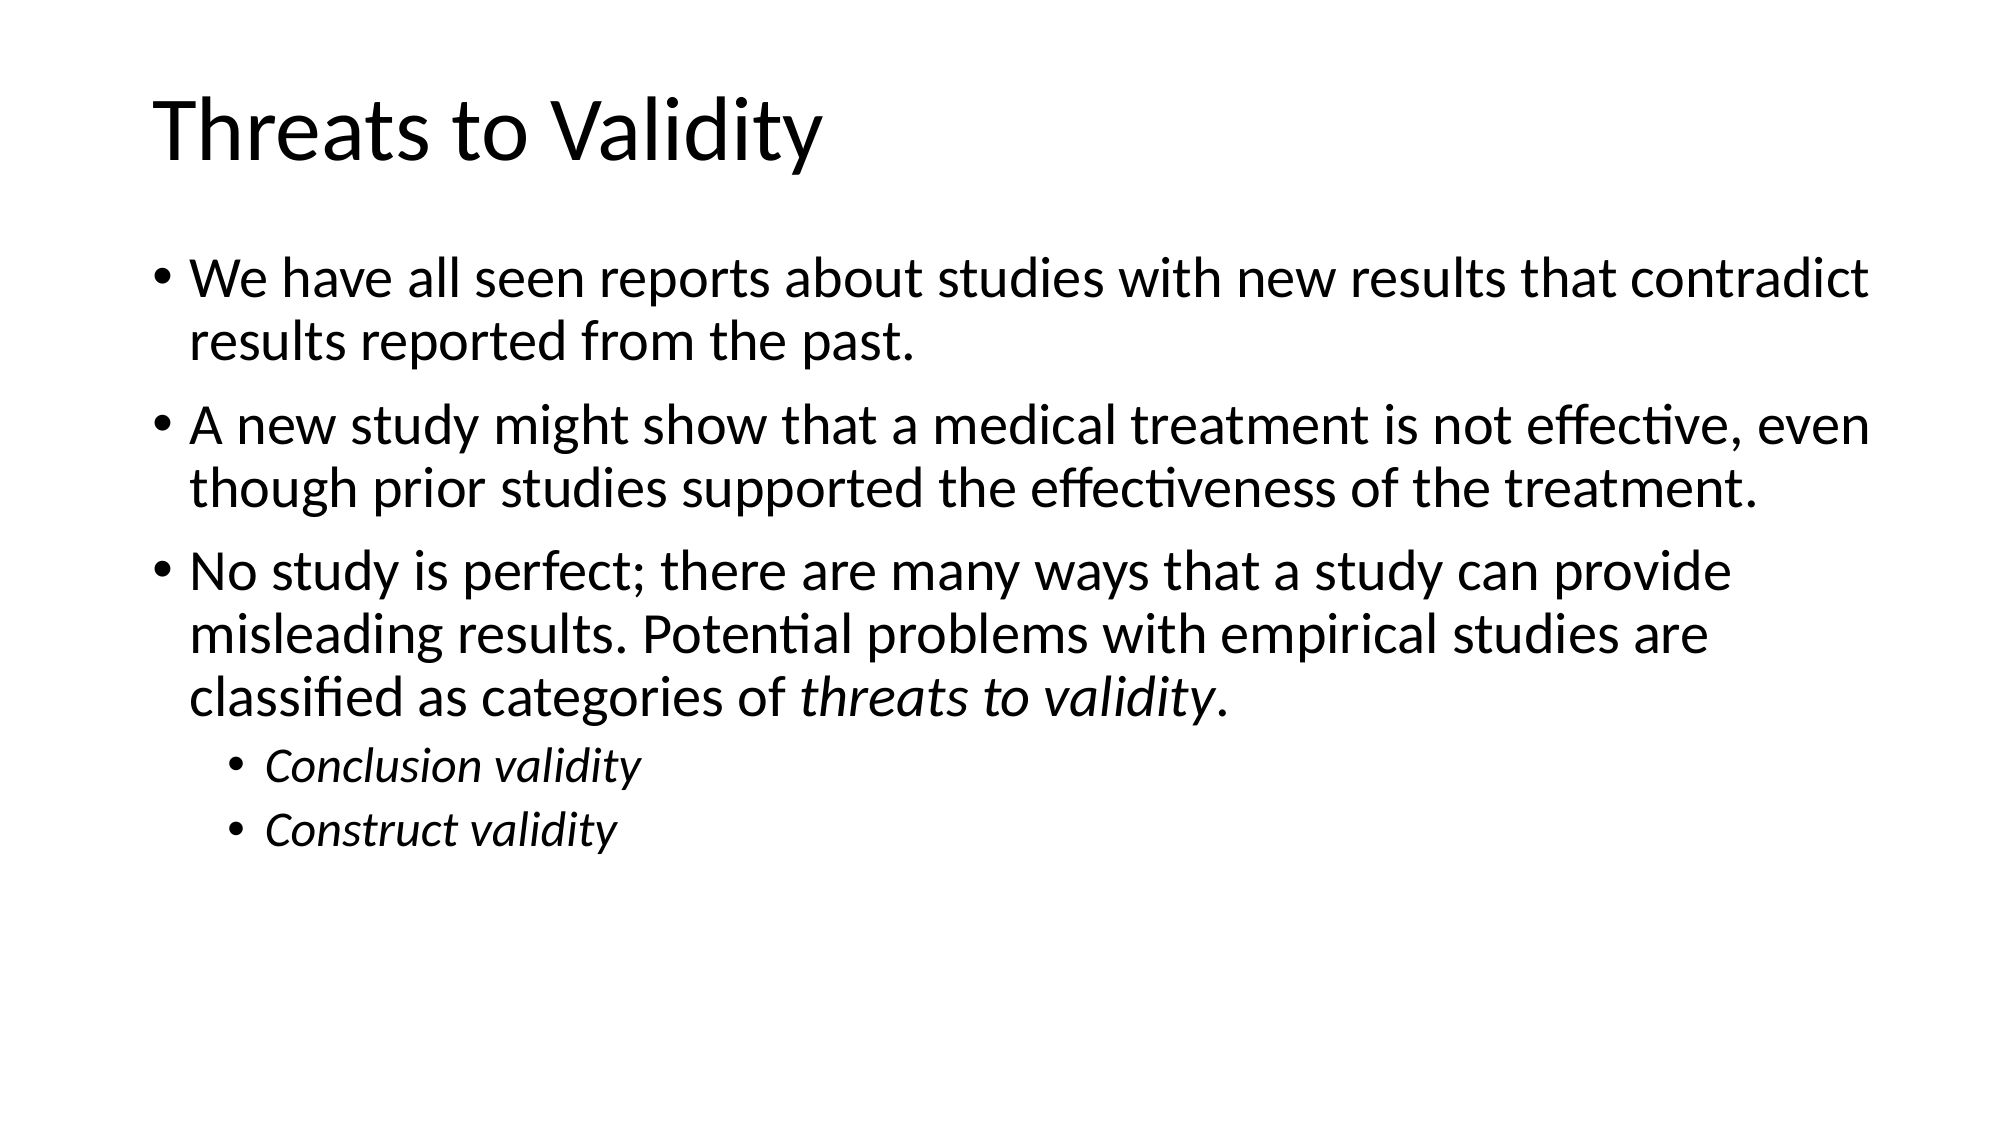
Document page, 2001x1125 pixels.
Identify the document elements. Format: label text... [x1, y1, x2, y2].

title Threats to Validity [137, 59, 1863, 202]
list We have all seen reports about studies with new results that contradict results reported from the past. A new study might show that a medical treatment is not eﬀective, even though prior studies supported the eﬀectiveness of the treatment. No study is perfect; there are many ways that a study can provide misleading results. Potential problems with empirical studies are classified as categories of threats to validity. Conclusion validity Construct validity [137, 240, 1891, 1016]
